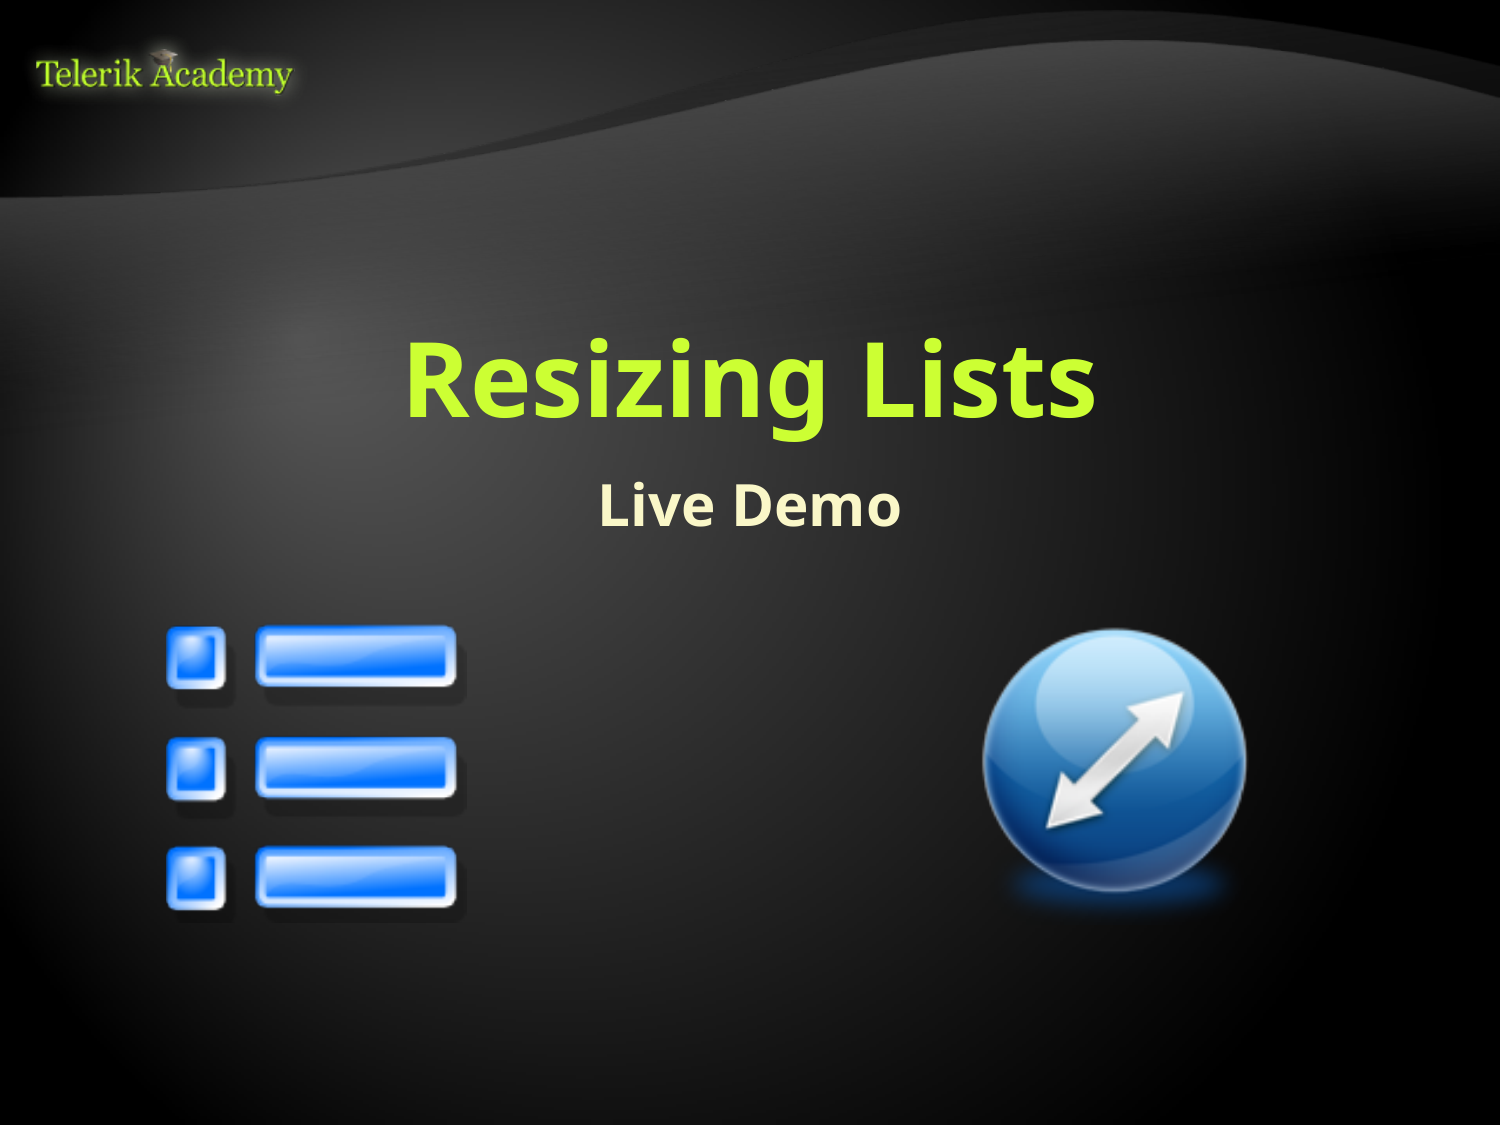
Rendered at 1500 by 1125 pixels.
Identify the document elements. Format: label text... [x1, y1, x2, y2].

subtitle Live Demo [99, 456, 1400, 550]
title Resizing Lists [99, 312, 1400, 425]
picture [0, 0, 1500, 1125]
